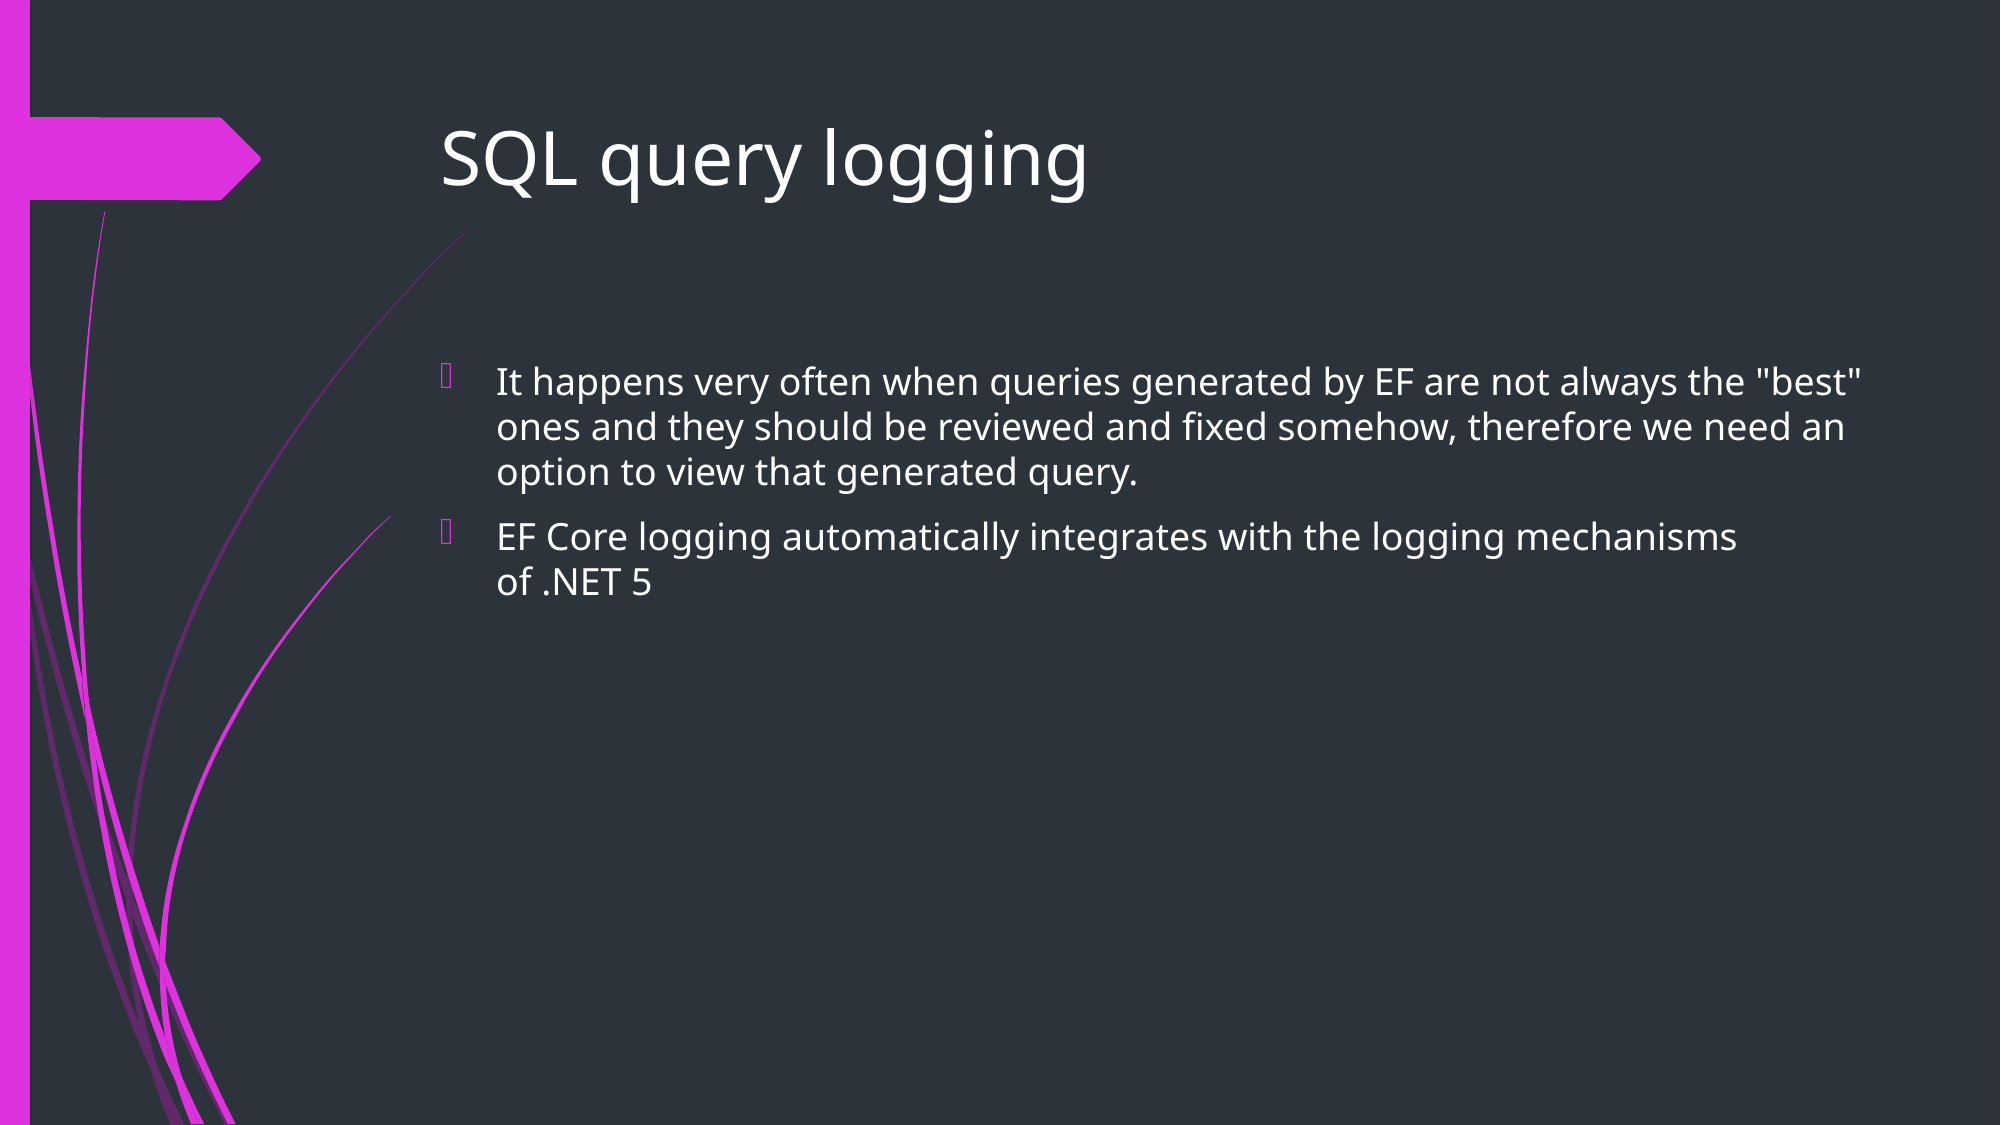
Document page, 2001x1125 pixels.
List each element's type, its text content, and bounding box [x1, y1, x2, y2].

list It happens very often when queries generated by EF are not always the "best" ones and they should be reviewed and fixed somehow, therefore we need an option to view that generated query. EF Core logging automatically integrates with the logging mechanisms of .NET 5 [424, 350, 1888, 970]
title SQL query logging [425, 102, 1888, 313]
